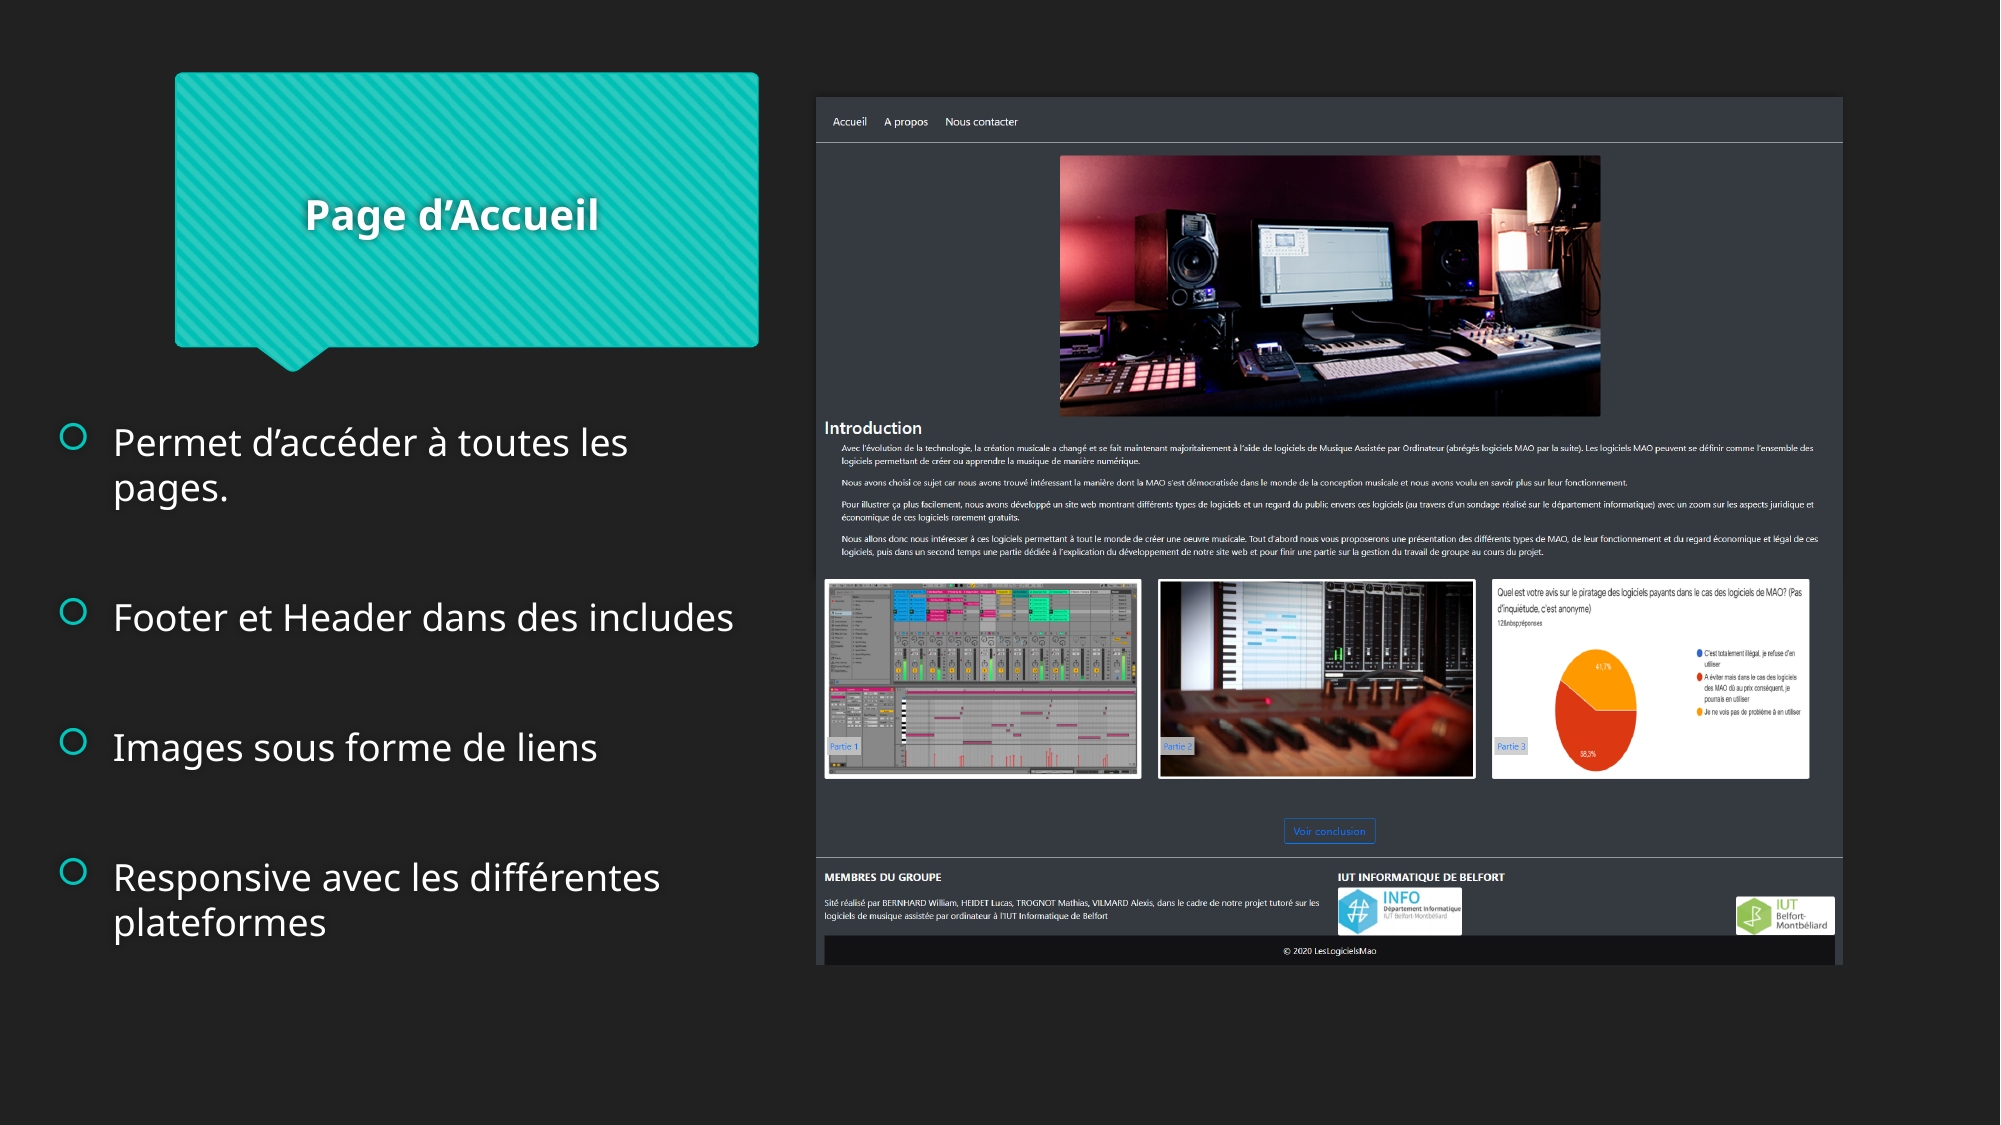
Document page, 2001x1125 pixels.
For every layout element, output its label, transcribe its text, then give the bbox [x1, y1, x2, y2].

picture [816, 579, 1843, 966]
text_box Permet d’accéder à toutes les pages. Footer et Header dans des includes Images sous forme de liens Responsive avec les différentes plateformes [41, 403, 758, 961]
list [816, 97, 1843, 579]
title Page d’Accueil [157, 12, 758, 247]
